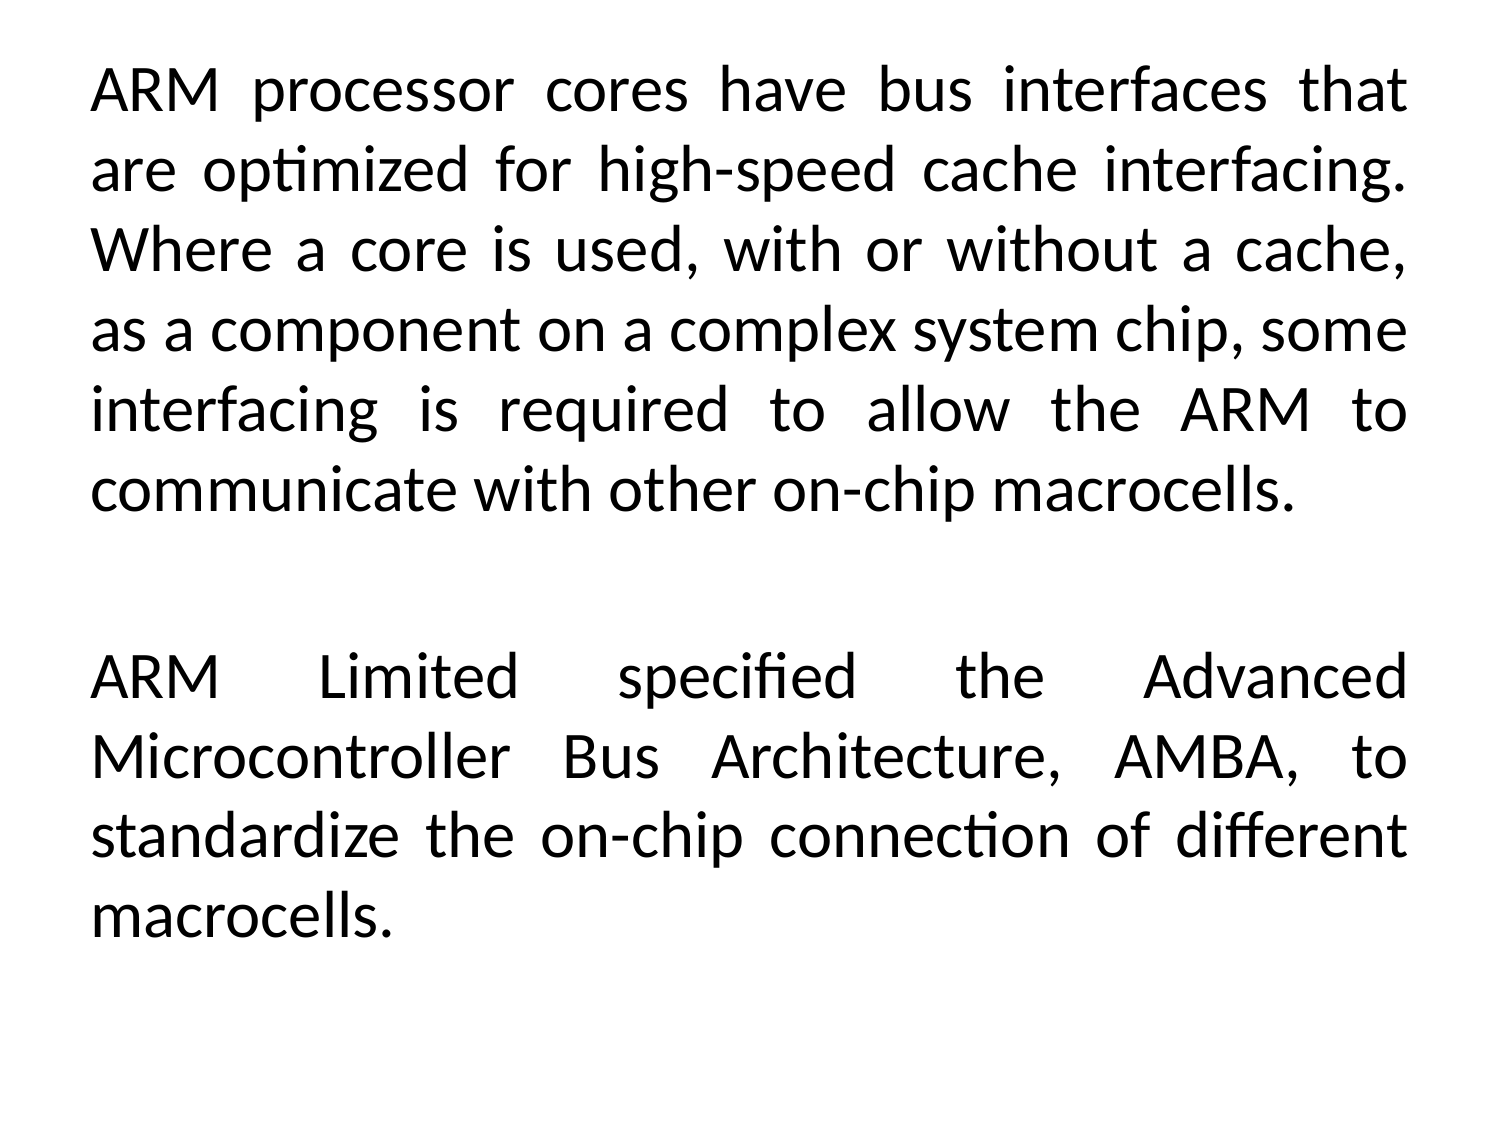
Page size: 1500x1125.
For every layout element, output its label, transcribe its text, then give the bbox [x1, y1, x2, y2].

list ARM processor cores have bus interfaces that are optimized for high-speed cache interfacing. Where a core is used, with or without a cache, as a component on a complex system chip, some interfacing is required to allow the ARM to communicate with other on-chip macrocells. ARM Limited specified the Advanced Microcontroller Bus Architecture, AMBA, to standardize the on-chip connection of different macrocells. [75, 37, 1425, 1005]
